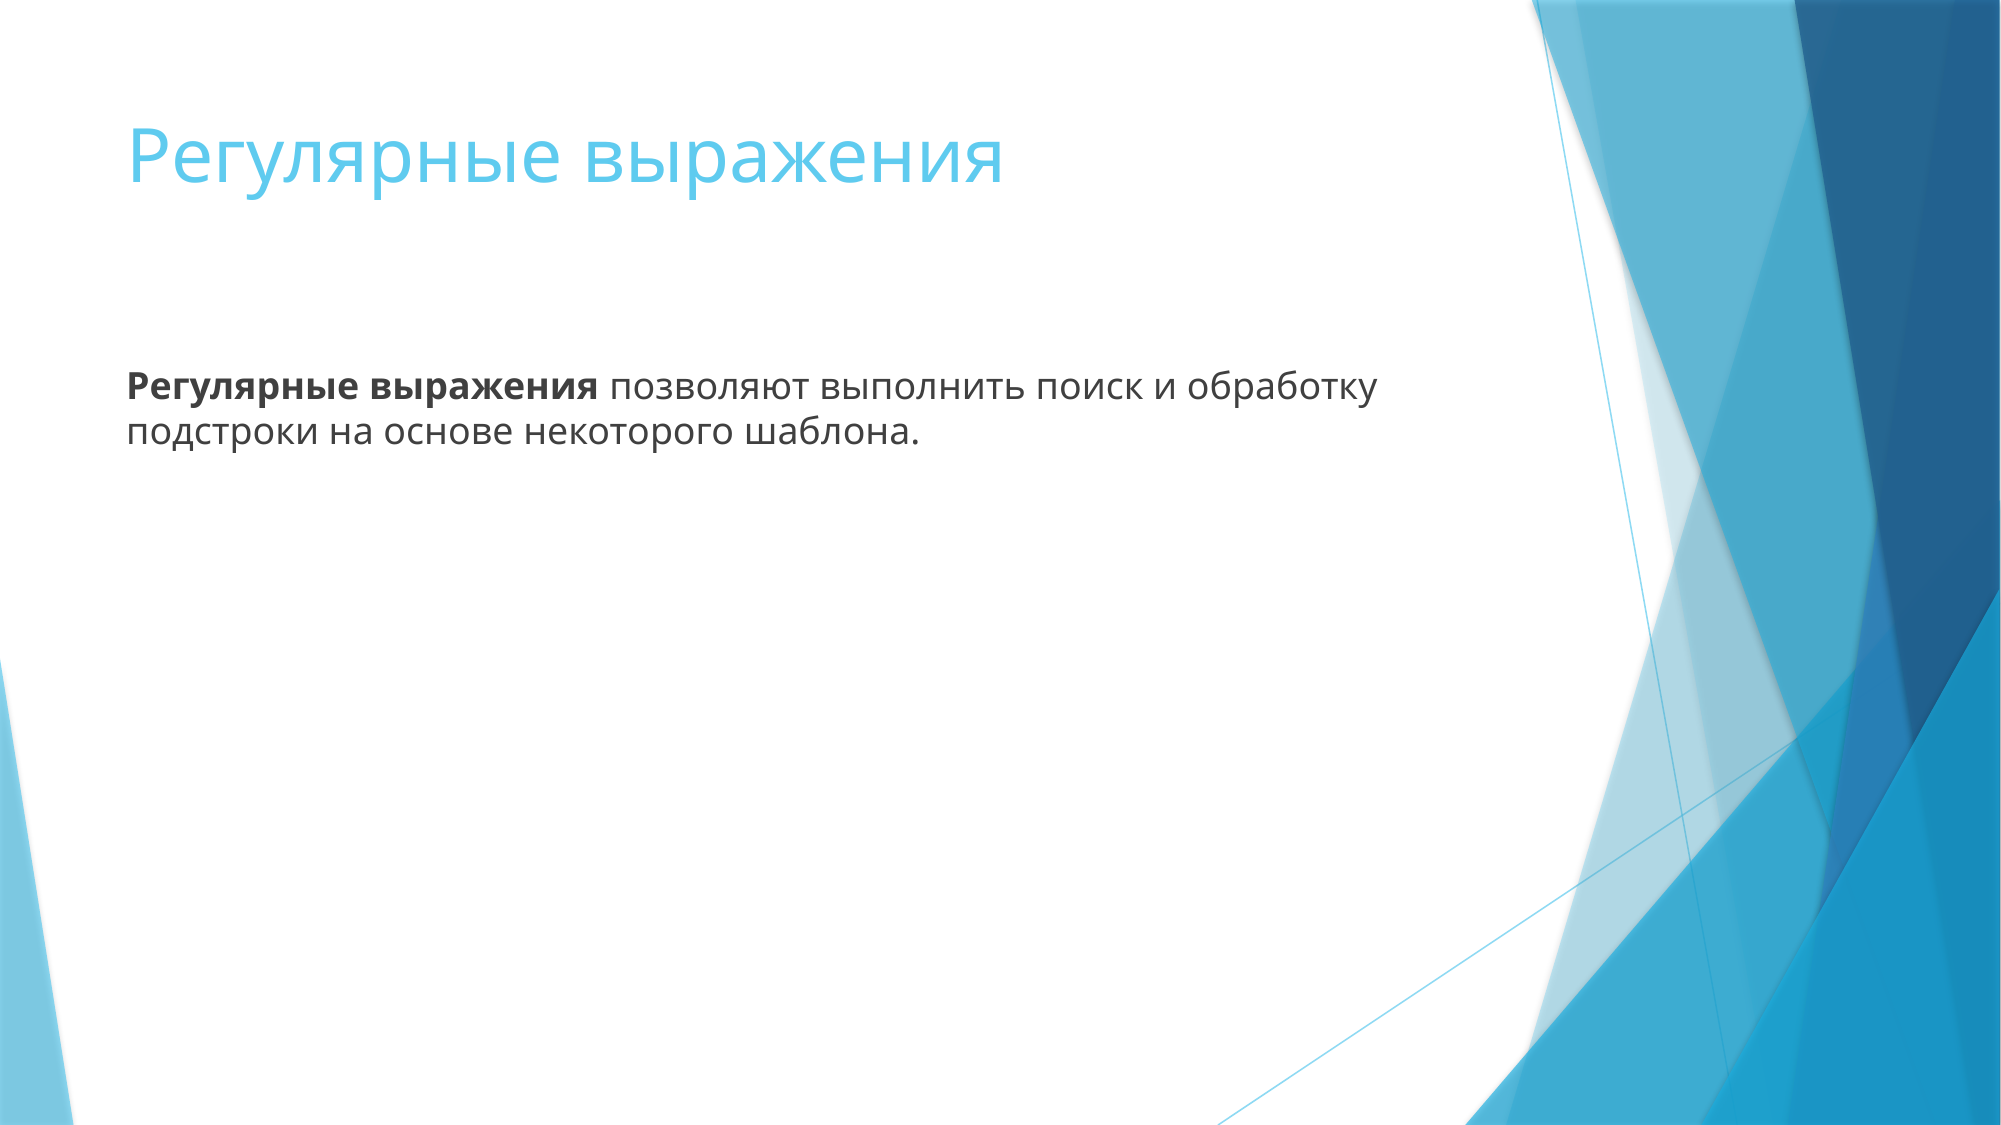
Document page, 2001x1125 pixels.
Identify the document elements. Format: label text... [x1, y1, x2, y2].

title Регулярные выражения [111, 99, 1522, 317]
list Регулярные выражения позволяют выполнить поиск и обработку подстроки на основе некоторого шаблона. [111, 354, 1522, 992]
